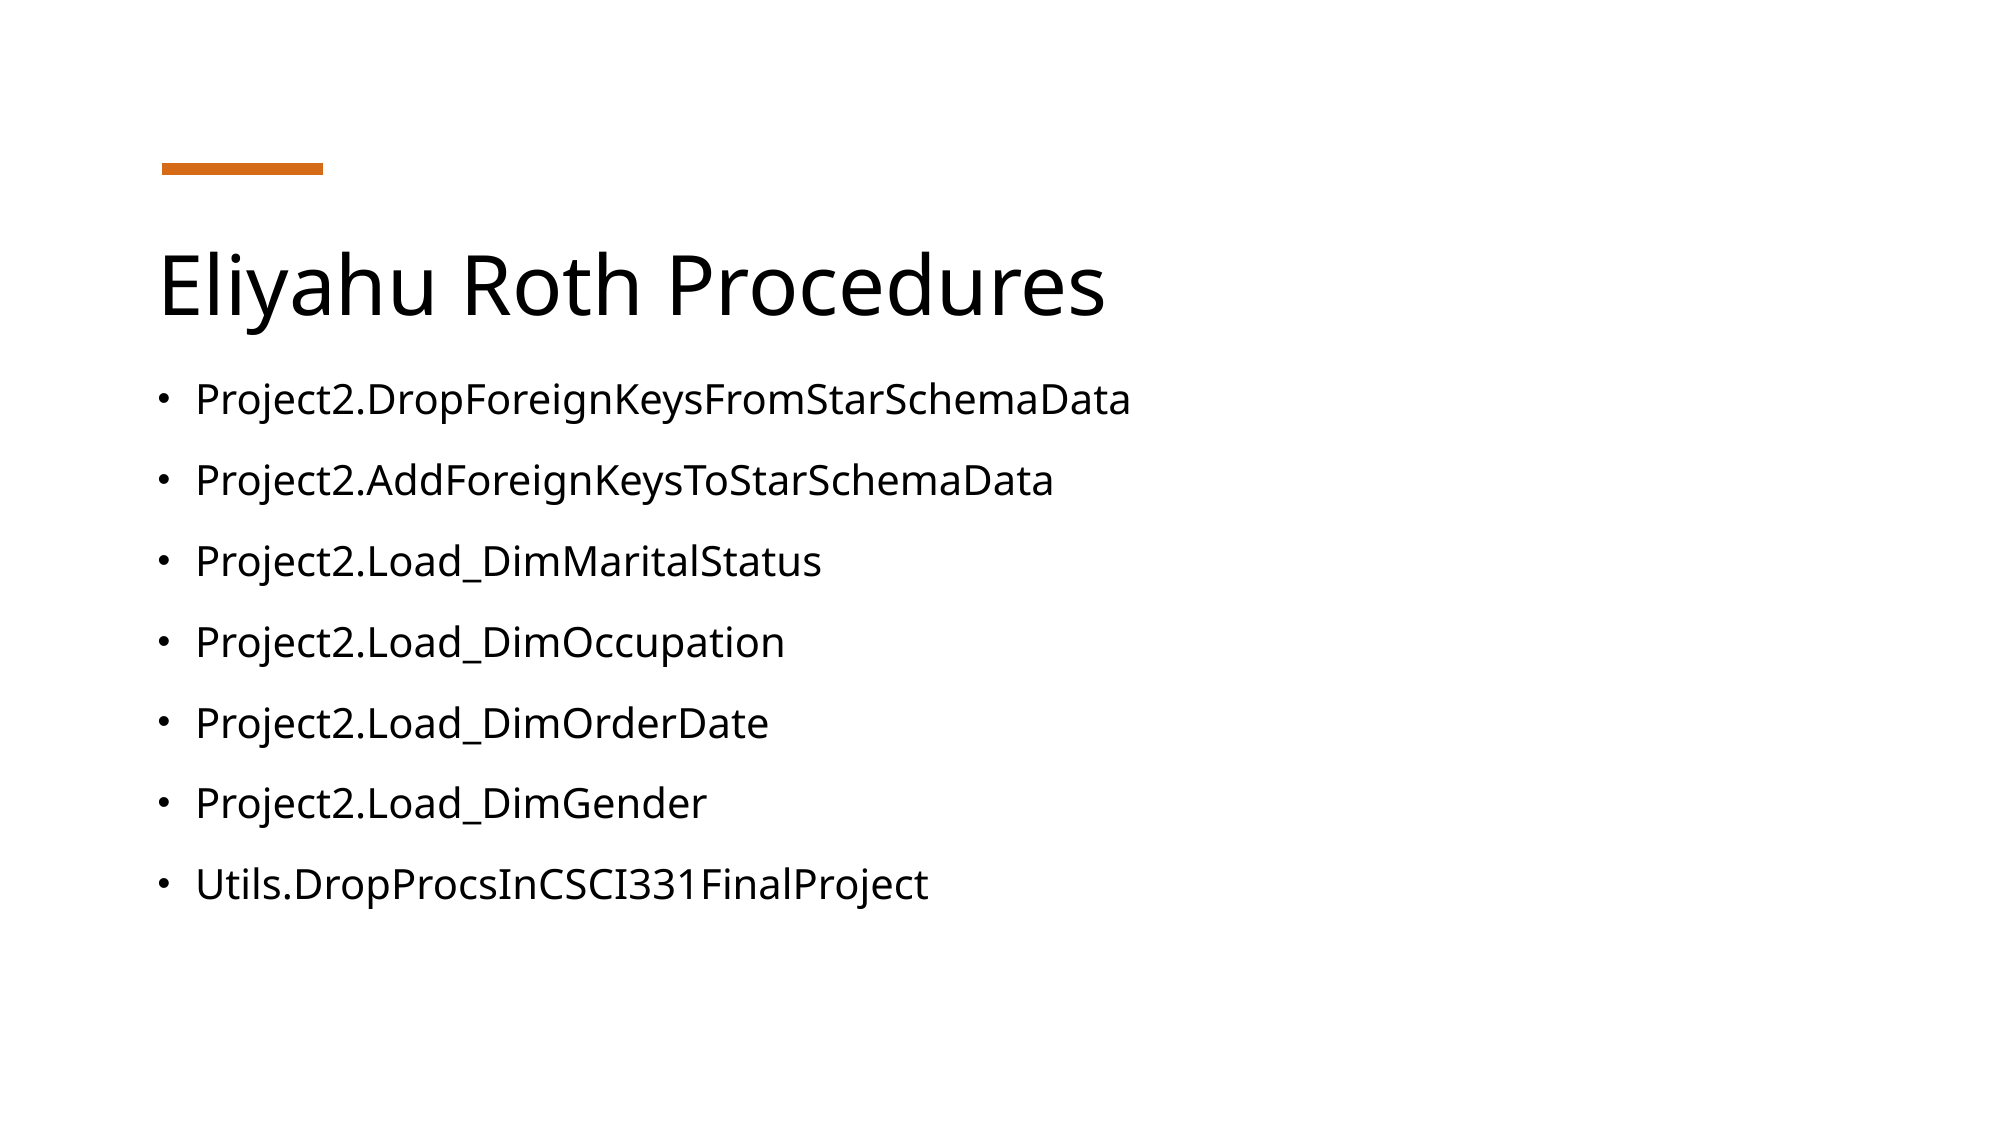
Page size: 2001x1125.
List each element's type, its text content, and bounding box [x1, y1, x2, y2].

list Project2.DropForeignKeysFromStarSchemaData Project2.AddForeignKeysToStarSchemaData Project2.Load_DimMaritalStatus Project2.Load_DimOccupation Project2.Load_DimOrderDate Project2.Load_DimGender Utils.DropProcsInCSCI331FinalProject [149, 355, 1851, 1081]
title Eliyahu Roth Procedures [149, 224, 1851, 355]
